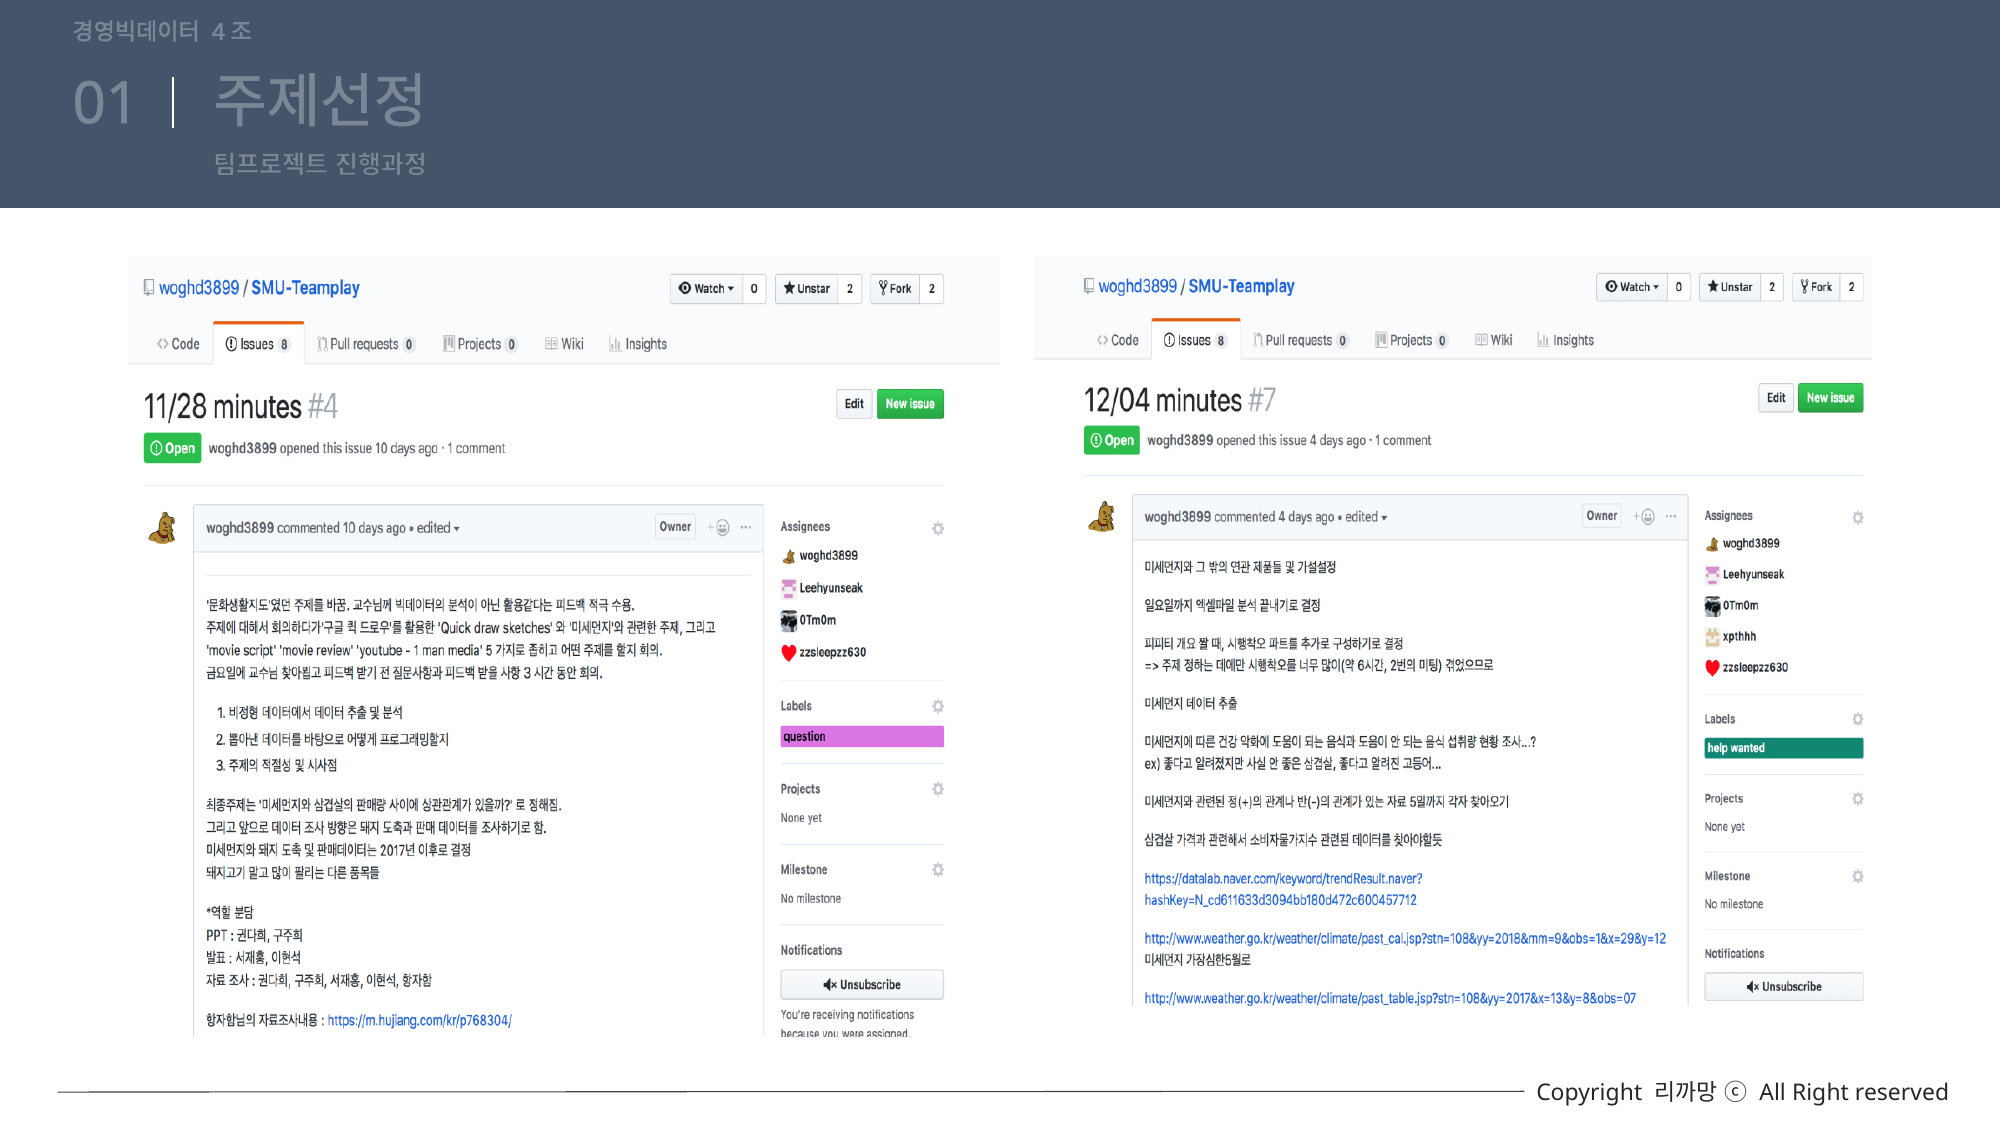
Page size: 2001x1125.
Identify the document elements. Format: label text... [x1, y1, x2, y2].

list 01 [57, 65, 198, 144]
list 경영빅데이터 4조 [57, 12, 407, 53]
list 팀프로젝트 진행과정 [198, 0, 883, 256]
picture [127, 256, 1000, 1037]
picture [1034, 256, 1872, 1006]
